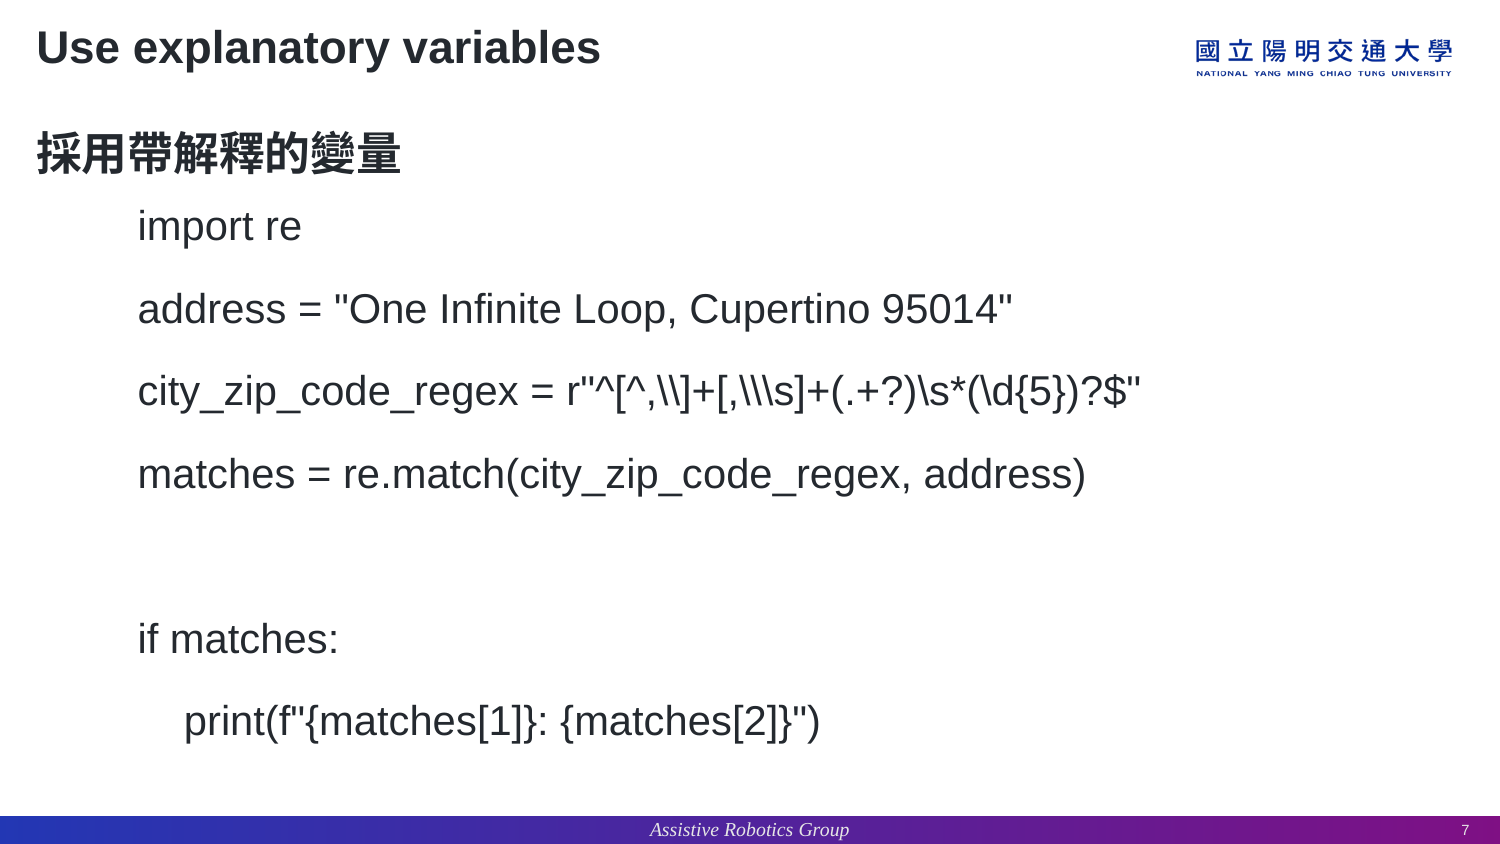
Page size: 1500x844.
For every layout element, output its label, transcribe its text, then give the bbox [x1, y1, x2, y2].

picture [1315, 26, 1480, 80]
list import re address = "One Infinite Loop, Cupertino 95014" city_zip_code_regex = r"^[^,\\]+[,\\\s]+(.+?)\s*(\d{5})?$" matches = re.match(city_zip_code_regex, address) if matches: print(f"{matches[1]}: {matches[2]}") [122, 183, 1378, 756]
title Use explanatory variables 採用帶解釋的變量 [21, 0, 1315, 184]
